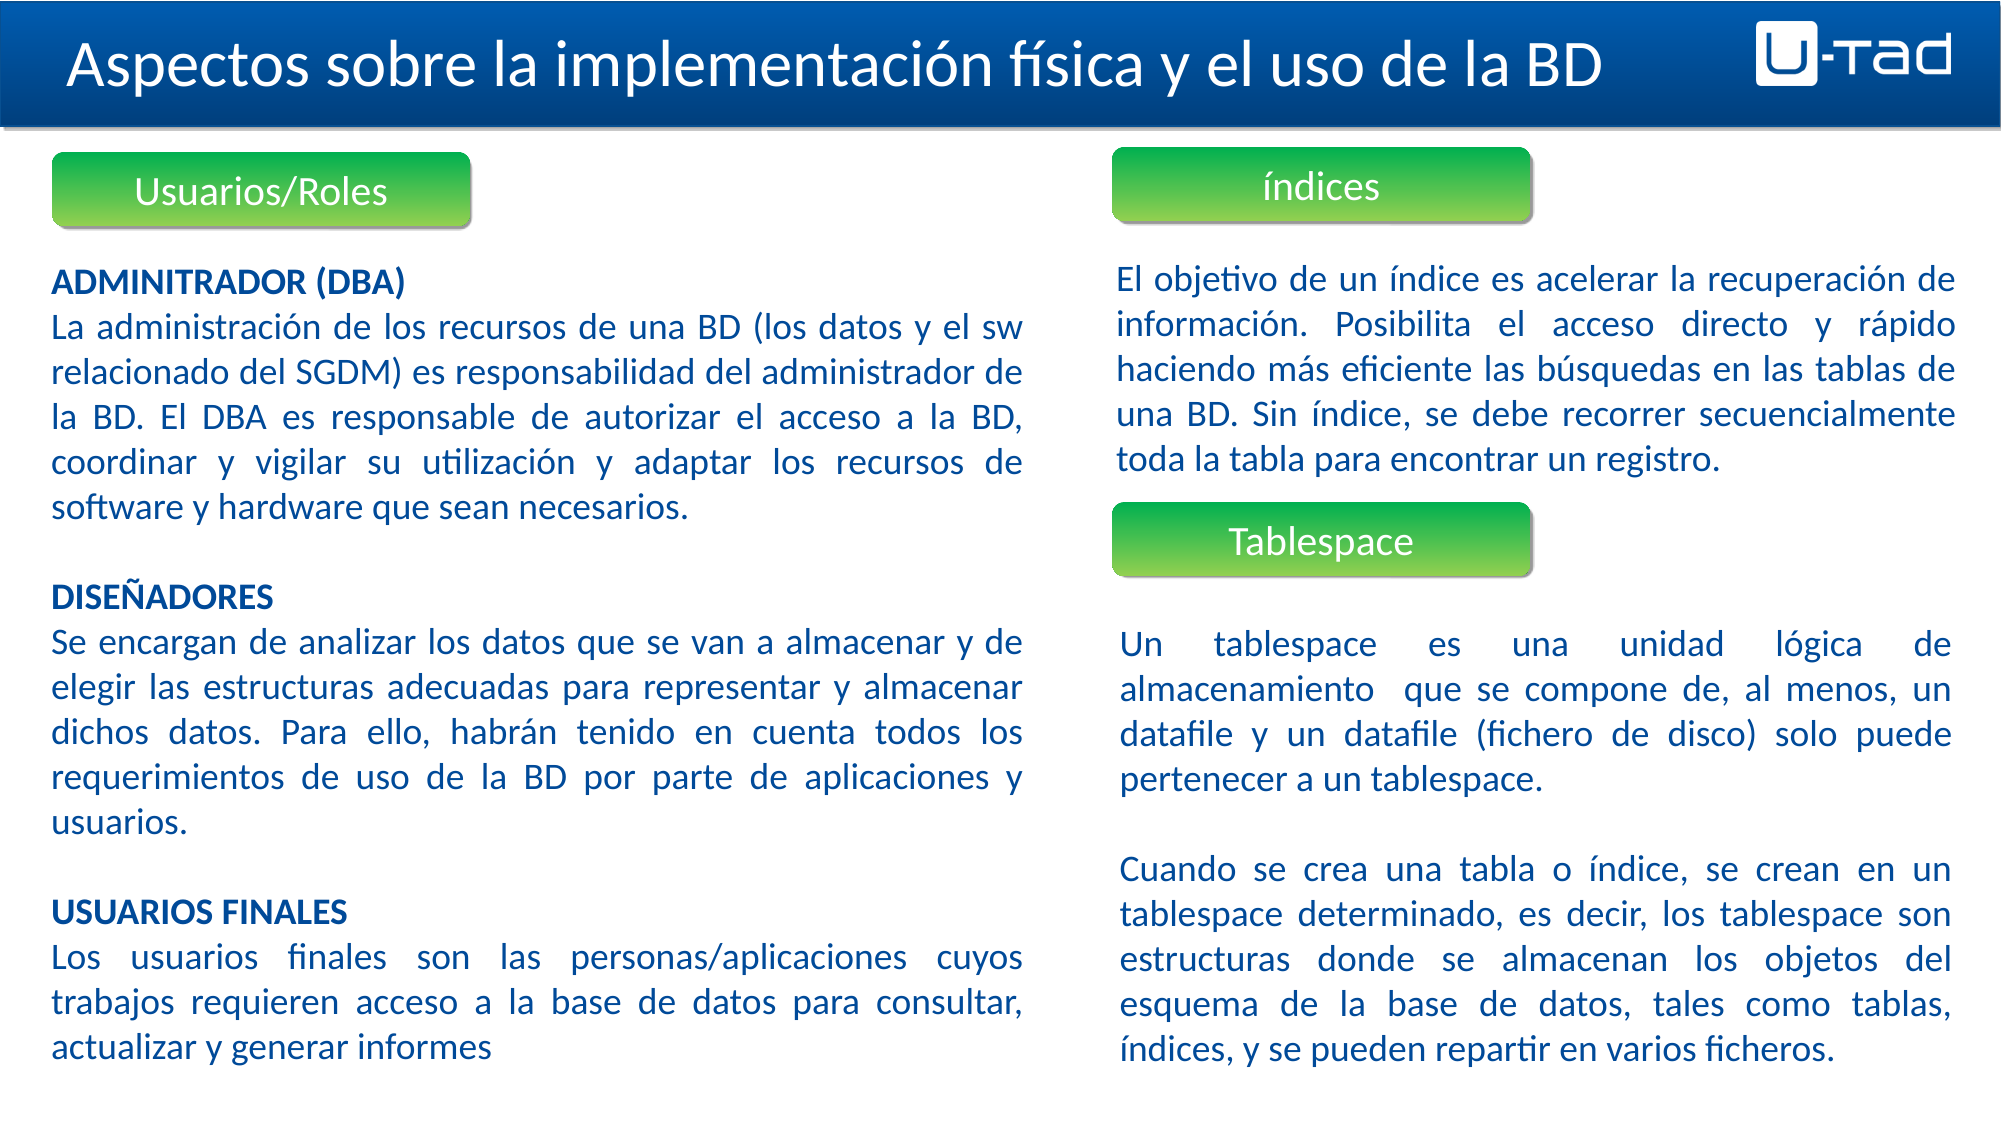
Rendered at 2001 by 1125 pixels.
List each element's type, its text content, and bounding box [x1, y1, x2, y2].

picture [1718, 17, 1988, 89]
text_box Tablespace [1112, 501, 1531, 577]
text_box índices [1112, 146, 1531, 221]
text_box ADMINITRADOR (DBA) La administración de los recursos de una BD (los datos y el sw relacionado del SGDM) es responsabilidad del administrador de la BD. El DBA es responsable de autorizar el acceso a la BD, coordinar y vigilar su utilización y adaptar los recursos de software y hardware que sean necesarios. DISEÑADORES Se encargan de analizar los datos que se van a almacenar y de elegir las estructuras adecuadas para representar y almacenar dichos datos. Para ello, habrán tenido en cuenta todos los requerimientos de uso de la BD por parte de aplicaciones y usuarios. USUARIOS FINALES Los usuarios finales son las personas/aplicaciones cuyos trabajos requieren acceso a la base de datos para consultar, actualizar y generar informes [36, 249, 1040, 1075]
text_box Un tablespace es una unidad lógica de almacenamiento que se compone de, al menos, un datafile y un datafile (fichero de disco) solo puede pertenecer a un tablespace. Cuando se crea una tabla o índice, se crean en un tablespace determinado, es decir, los tablespace son estructuras donde se almacenan los objetos del esquema de la base de datos, tales como tablas, índices, y se pueden repartir en varios ficheros. [1104, 611, 1968, 1077]
text_box Usuarios/Roles [52, 151, 471, 227]
text_box Aspectos sobre la implementación física y el uso de la BD [52, 12, 1666, 107]
text_box El objetivo de un índice es acelerar la recuperación de información. Posibilita el acceso directo y rápido haciendo más eficiente las búsquedas en las tablas de una BD. Sin índice, se debe recorrer secuencialmente toda la tabla para encontrar un registro. [1101, 246, 1973, 487]
